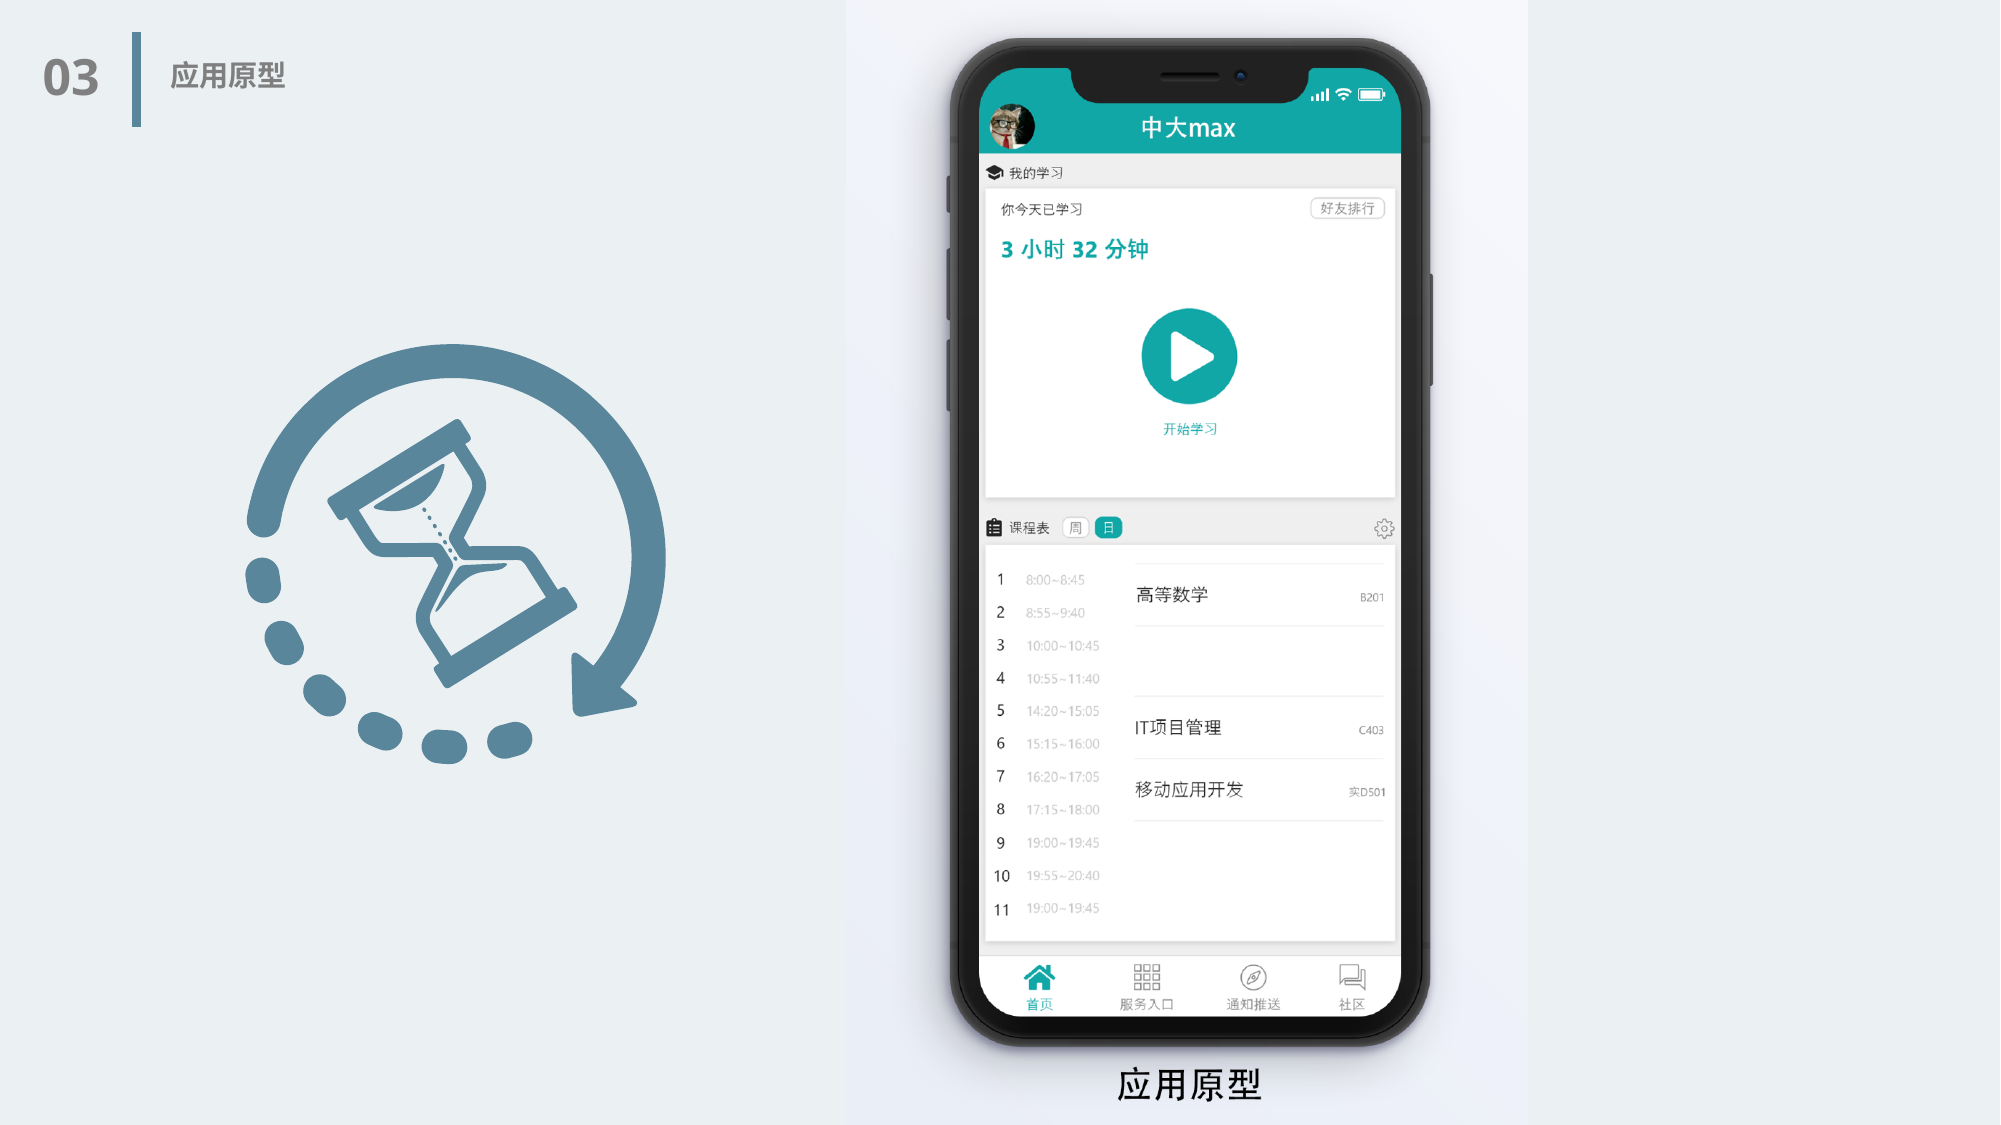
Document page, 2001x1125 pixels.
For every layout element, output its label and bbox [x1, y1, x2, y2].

picture [846, 0, 1528, 1125]
text_box [255, 337, 674, 788]
text_box [26, 32, 299, 128]
